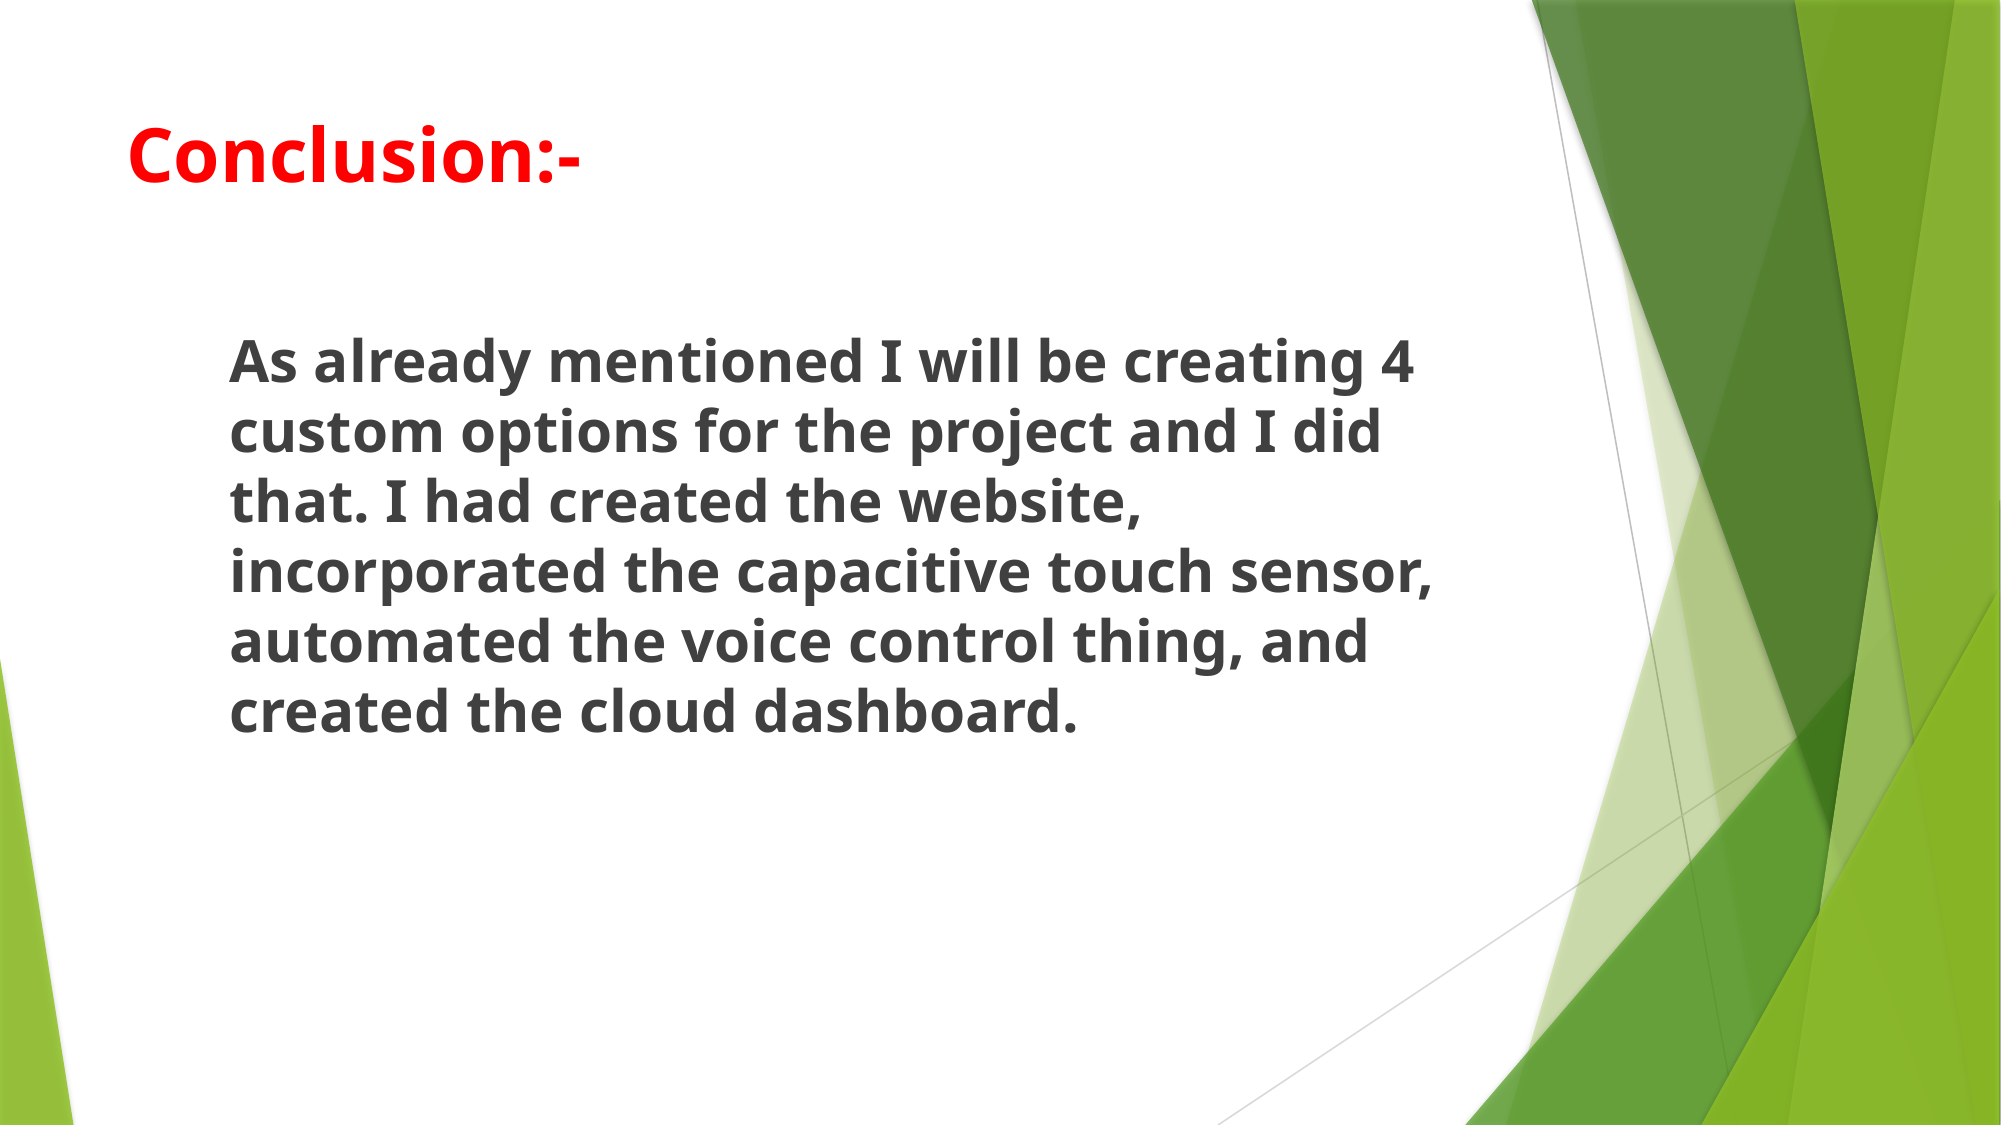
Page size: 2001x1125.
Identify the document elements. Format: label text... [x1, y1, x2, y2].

title Conclusion:- [111, 99, 1522, 317]
text_box As already mentioned I will be creating 4 custom options for the project and I did that. I had created the website, incorporated the capacitive touch sensor, automated the voice control thing, and created the cloud dashboard. [214, 316, 1462, 752]
